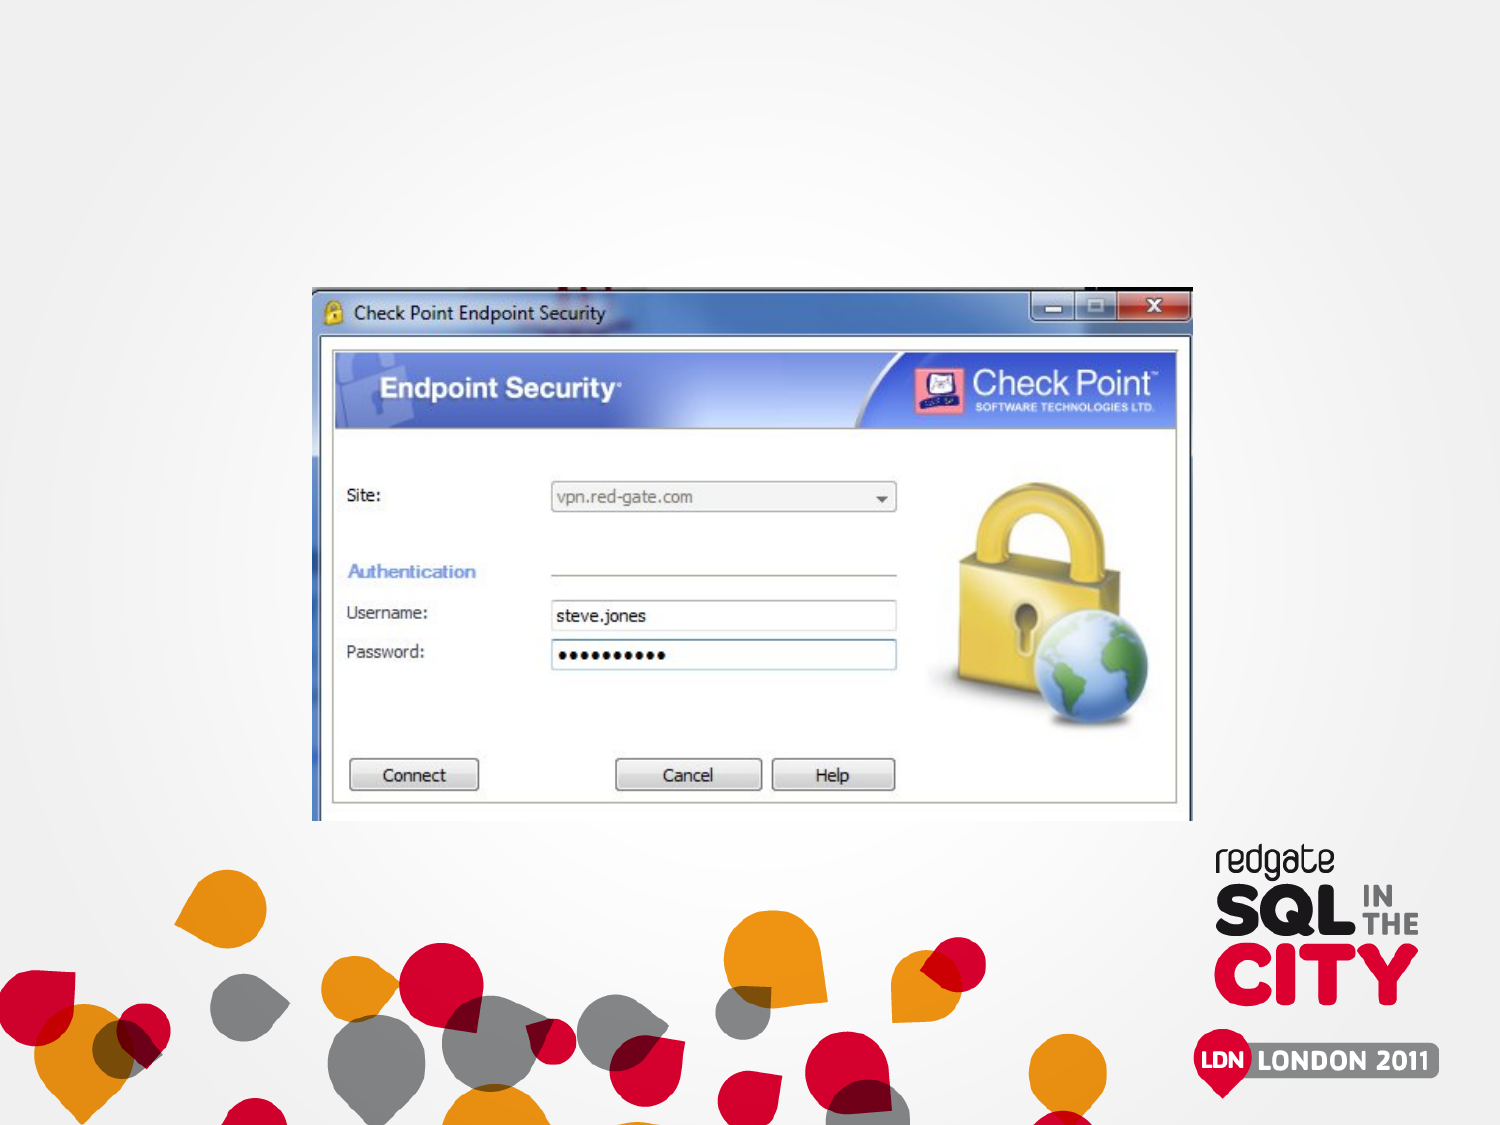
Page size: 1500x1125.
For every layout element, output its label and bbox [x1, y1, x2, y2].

list [312, 287, 1193, 821]
picture [0, 0, 1500, 1125]
